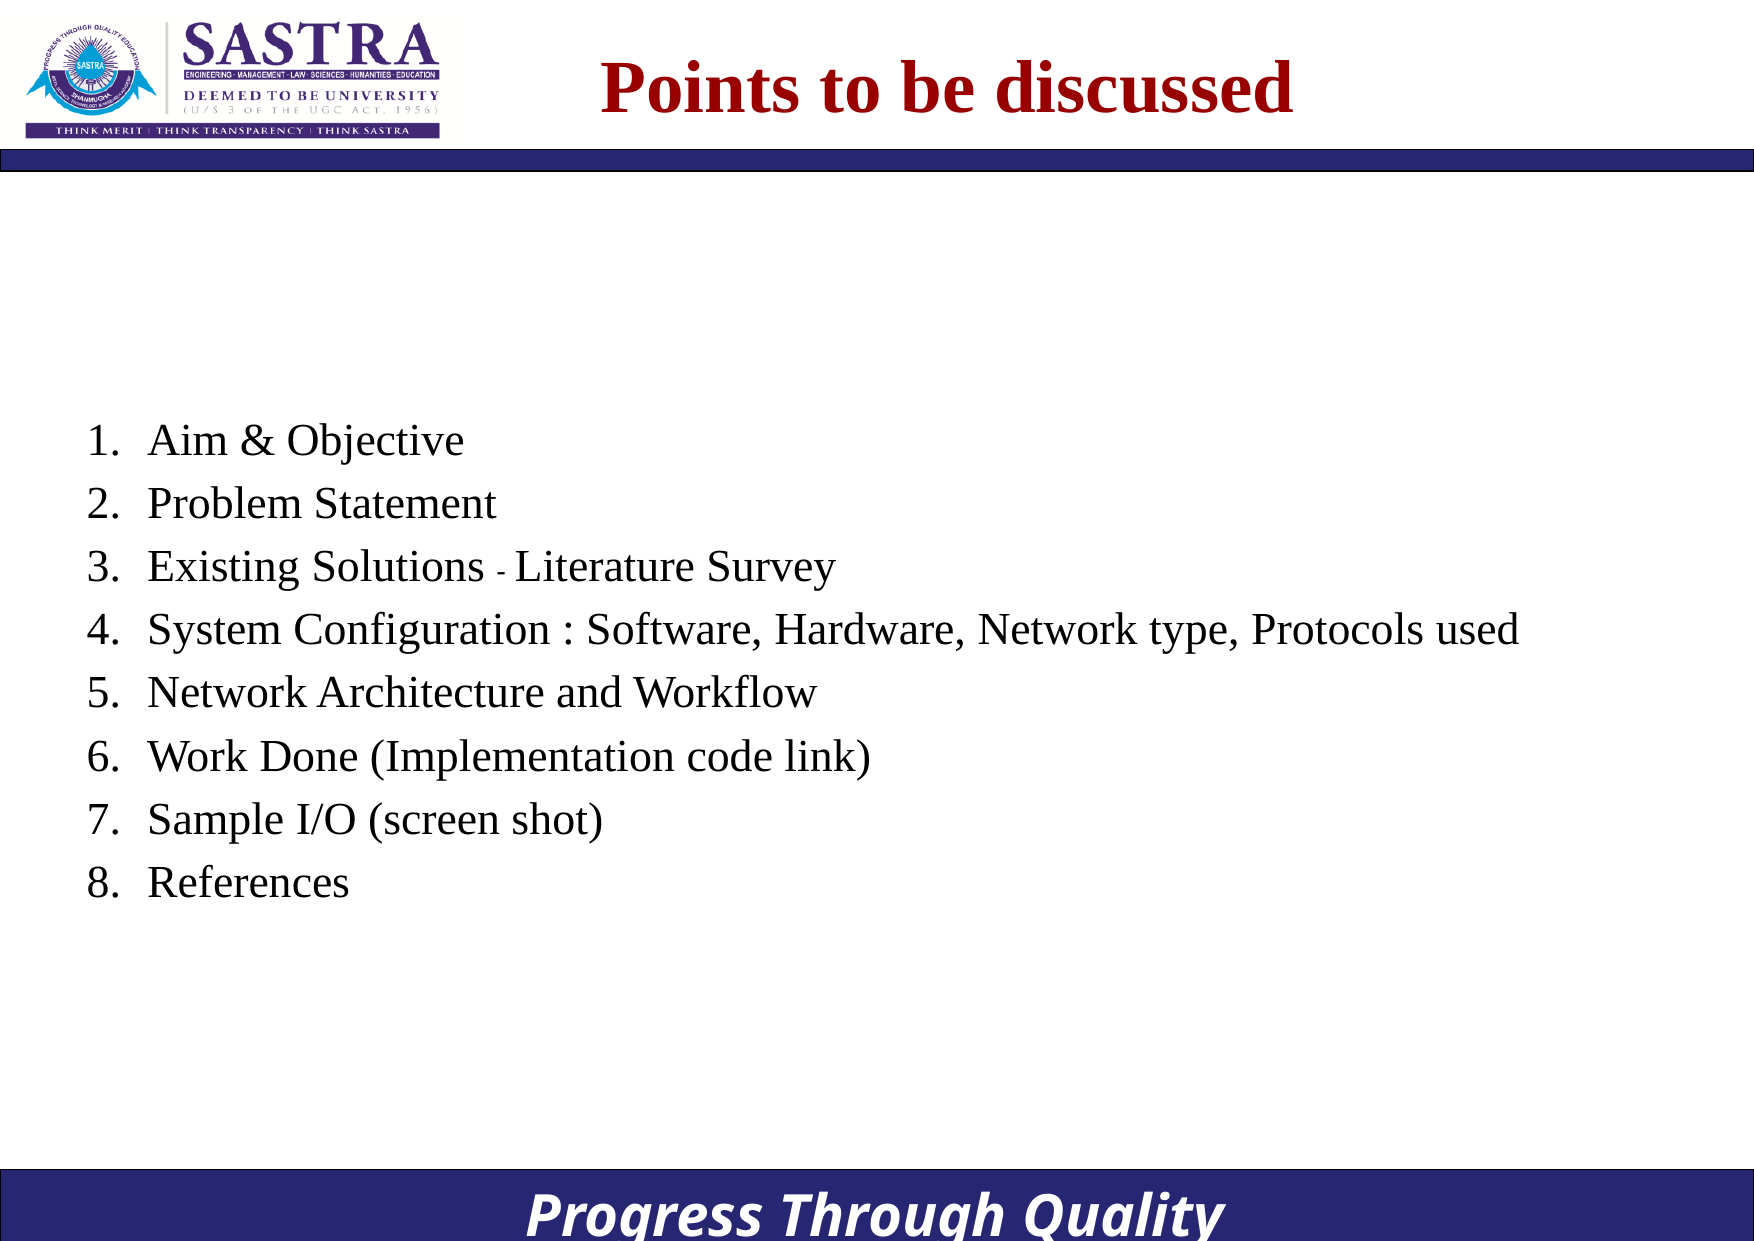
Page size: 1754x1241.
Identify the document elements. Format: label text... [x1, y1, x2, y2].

title Points to be discussed [425, 37, 1471, 136]
picture [0, 13, 465, 145]
text_box Aim & Objective Problem Statement Existing Solutions - Literature Survey System Configuration : Software, Hardware, Network type, Protocols used Network Architecture and Workflow Work Done (Implementation code link) Sample I/O (screen shot) References [71, 216, 1562, 1140]
